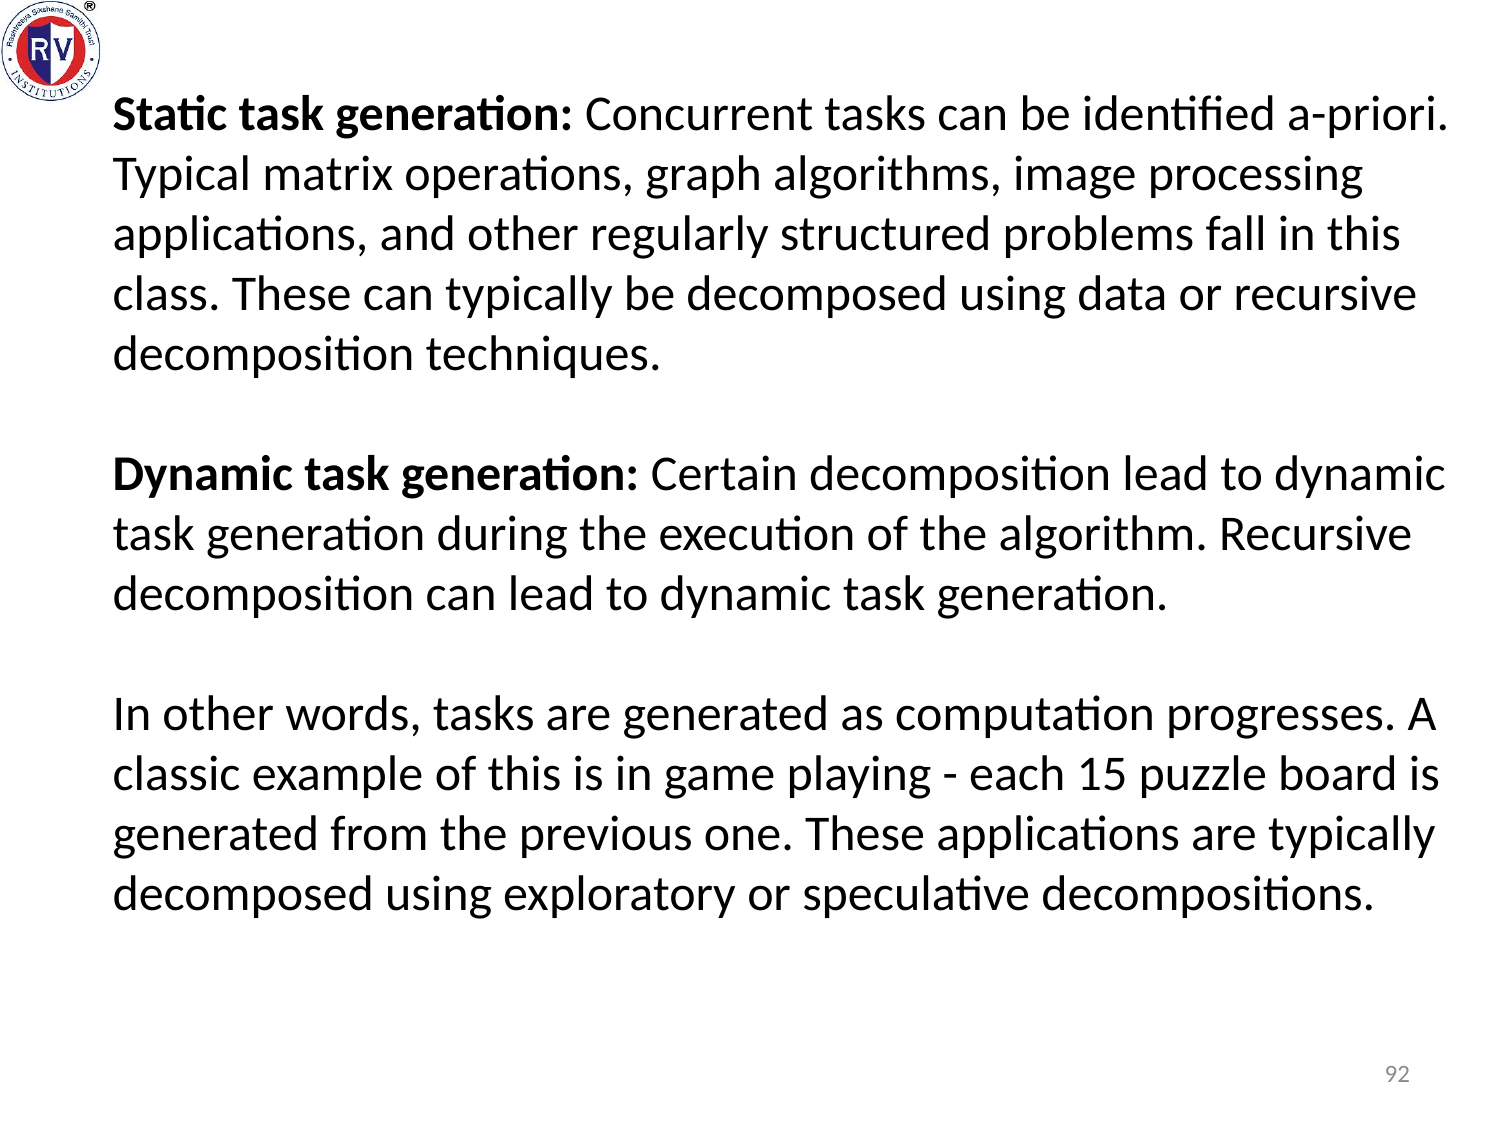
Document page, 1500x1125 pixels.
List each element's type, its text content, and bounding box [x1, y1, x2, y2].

picture [0, 0, 102, 102]
slide_number 92 [1074, 1042, 1425, 1103]
text_box Static task generation: Concurrent tasks can be identified a-priori. Typical matrix operations, graph algorithms, image processing applications, and other regularly structured problems fall in this class. These can typically be decomposed using data or recursive decomposition techniques. Dynamic task generation: Certain decomposition lead to dynamic task generation during the execution of the algorithm. Recursive decomposition can lead to dynamic task generation. In other words, tasks are generated as computation progresses. A classic example of this is in game playing - each 15 puzzle board is generated from the previous one. These applications are typically decomposed using exploratory or speculative decompositions. [97, 12, 1483, 988]
